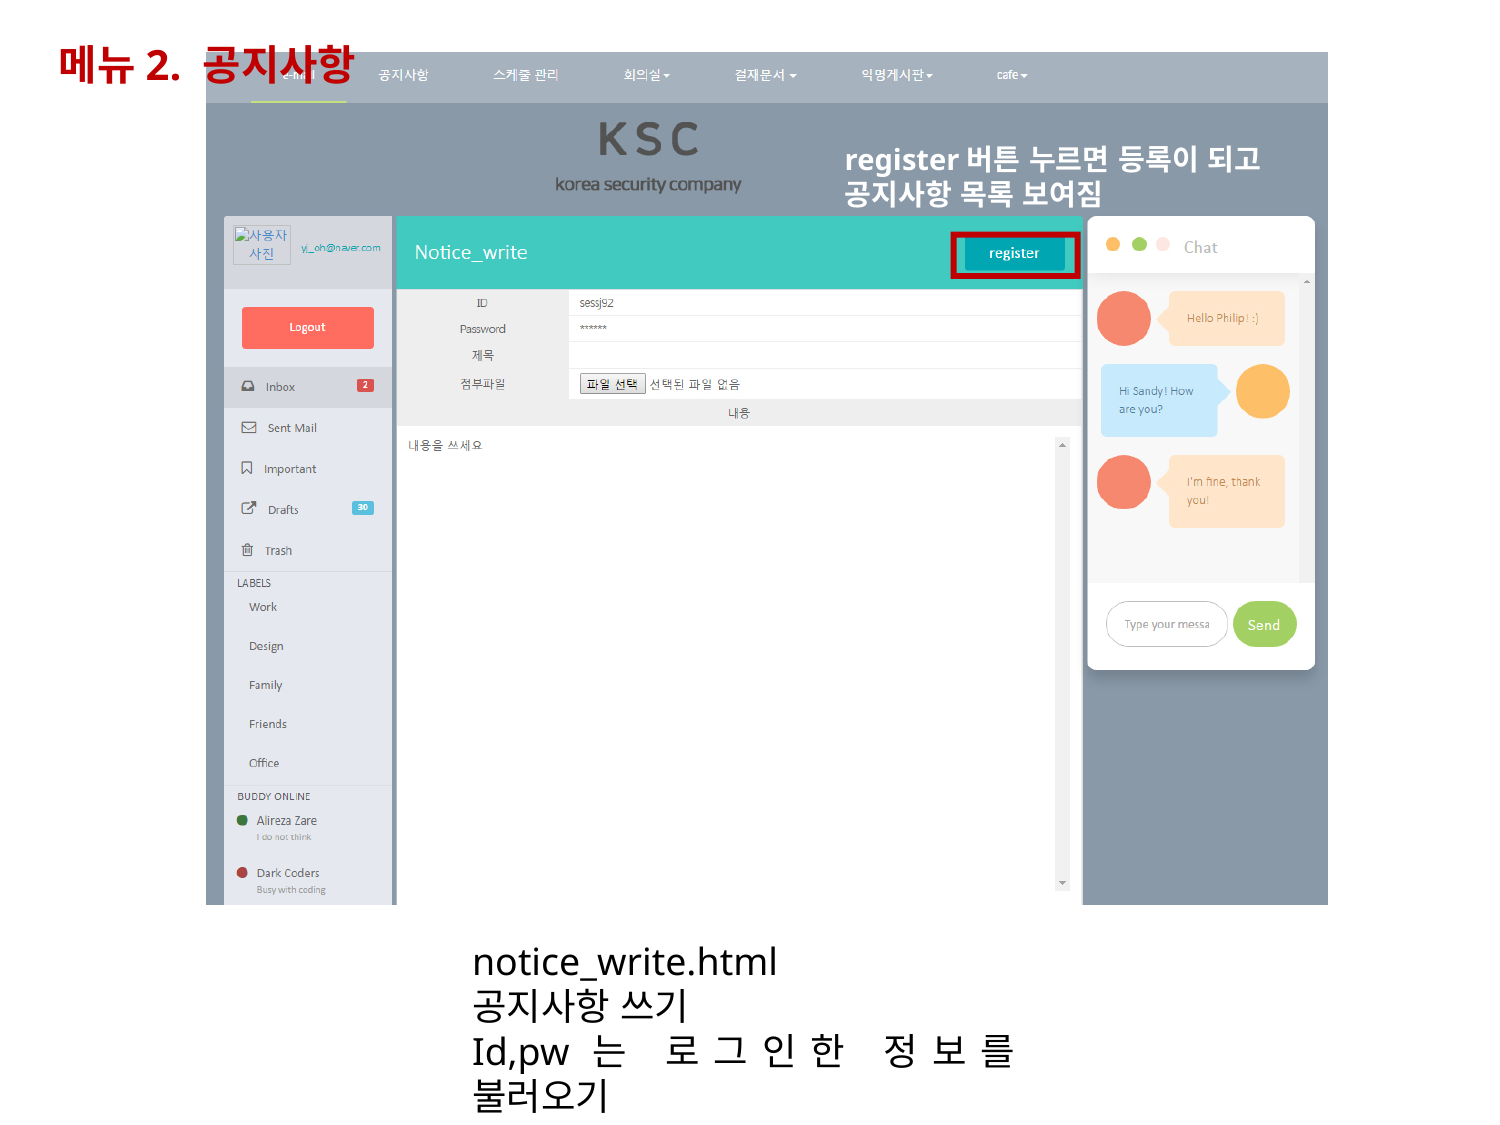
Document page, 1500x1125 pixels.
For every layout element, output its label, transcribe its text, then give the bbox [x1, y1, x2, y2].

text_box 메뉴2. 공지사항 [43, 30, 372, 96]
text_box notice_write.html 공지사항 쓰기 Id,pw는 로그인한 정보를 불러오기 [457, 930, 1031, 1081]
picture [206, 51, 1328, 906]
